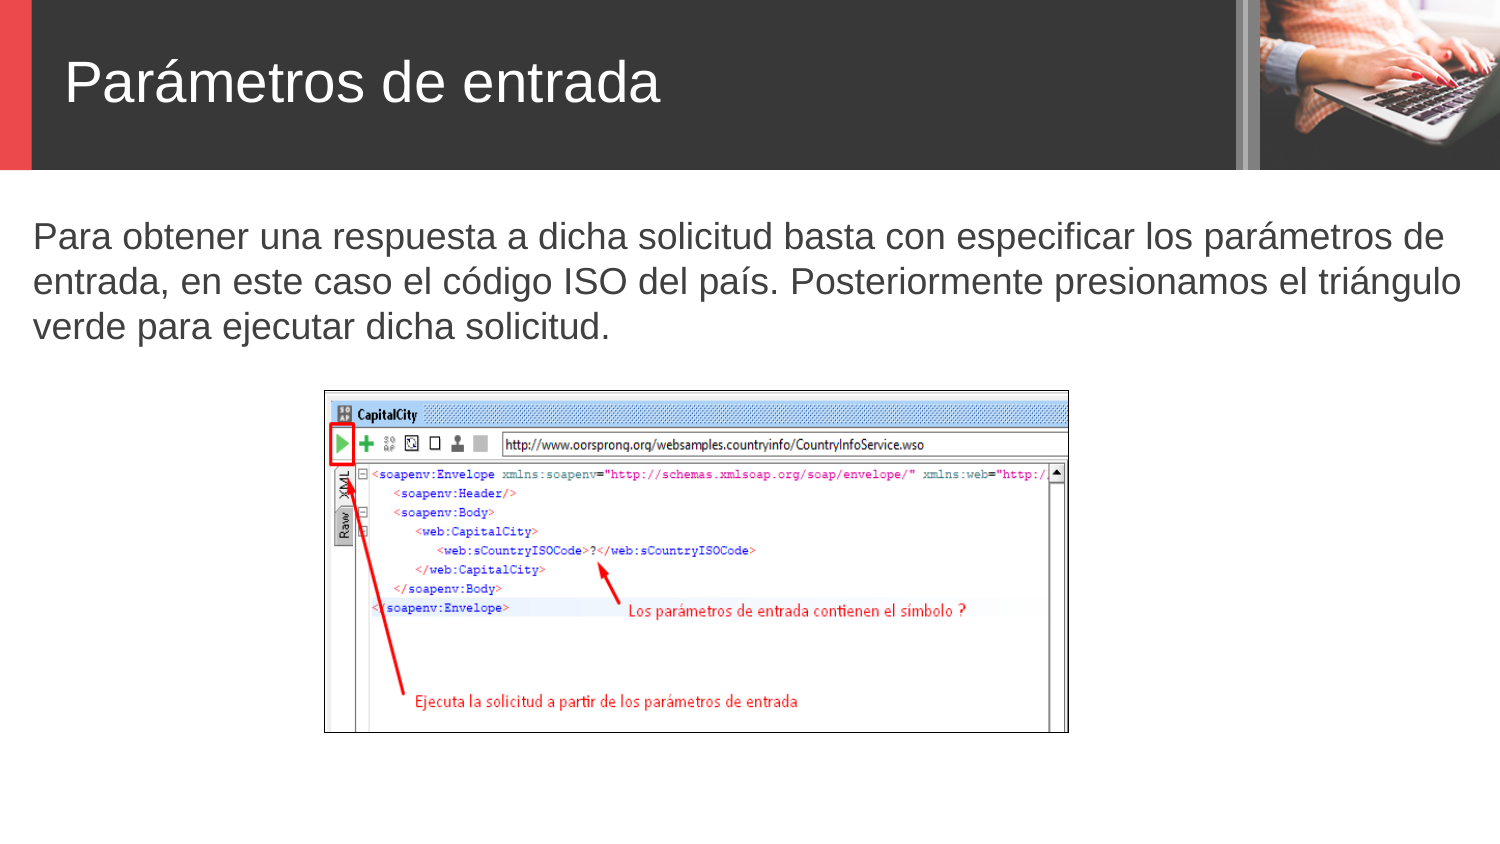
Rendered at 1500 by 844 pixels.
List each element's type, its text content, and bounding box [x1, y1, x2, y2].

text_box Para obtener una respuesta a dicha solicitud basta con especificar los parámetros de entrada, en este caso el código ISO del país. Posteriormente presionamos el triángulo verde para ejecutar dicha solicitud. [18, 204, 1482, 355]
picture [0, 0, 1500, 844]
list Parámetros de entrada [49, 32, 1231, 127]
